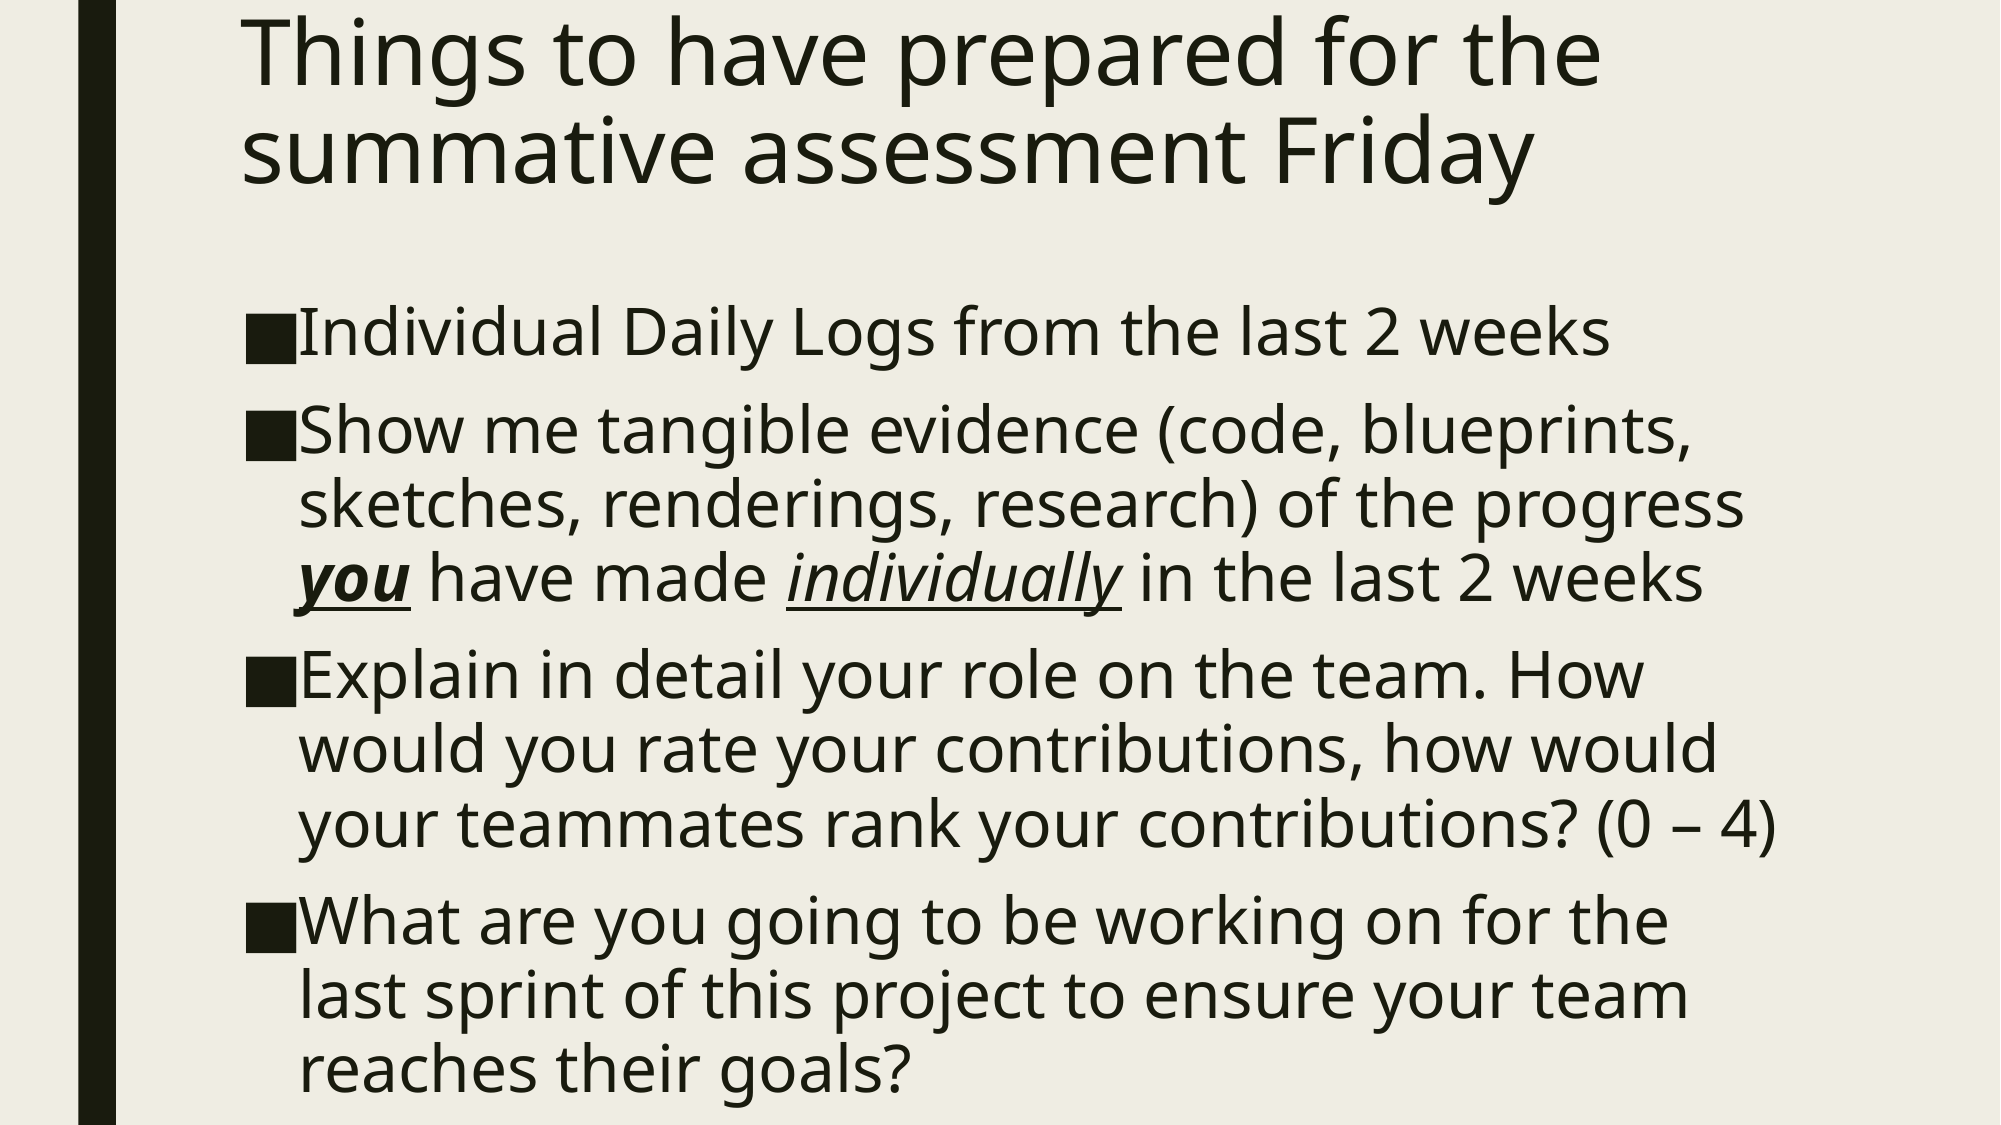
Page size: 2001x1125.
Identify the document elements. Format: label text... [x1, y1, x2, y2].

list Individual Daily Logs from the last 2 weeks Show me tangible evidence (code, blueprints, sketches, renderings, research) of the progress you have made individually in the last 2 weeks Explain in detail your role on the team. How would you rate your contributions, how would your teammates rank your contributions? (0 – 4) What are you going to be working on for the last sprint of this project to ensure your team reaches their goals? [225, 289, 1800, 1125]
title Things to have prepared for the summative assessment Friday [225, 0, 1800, 244]
